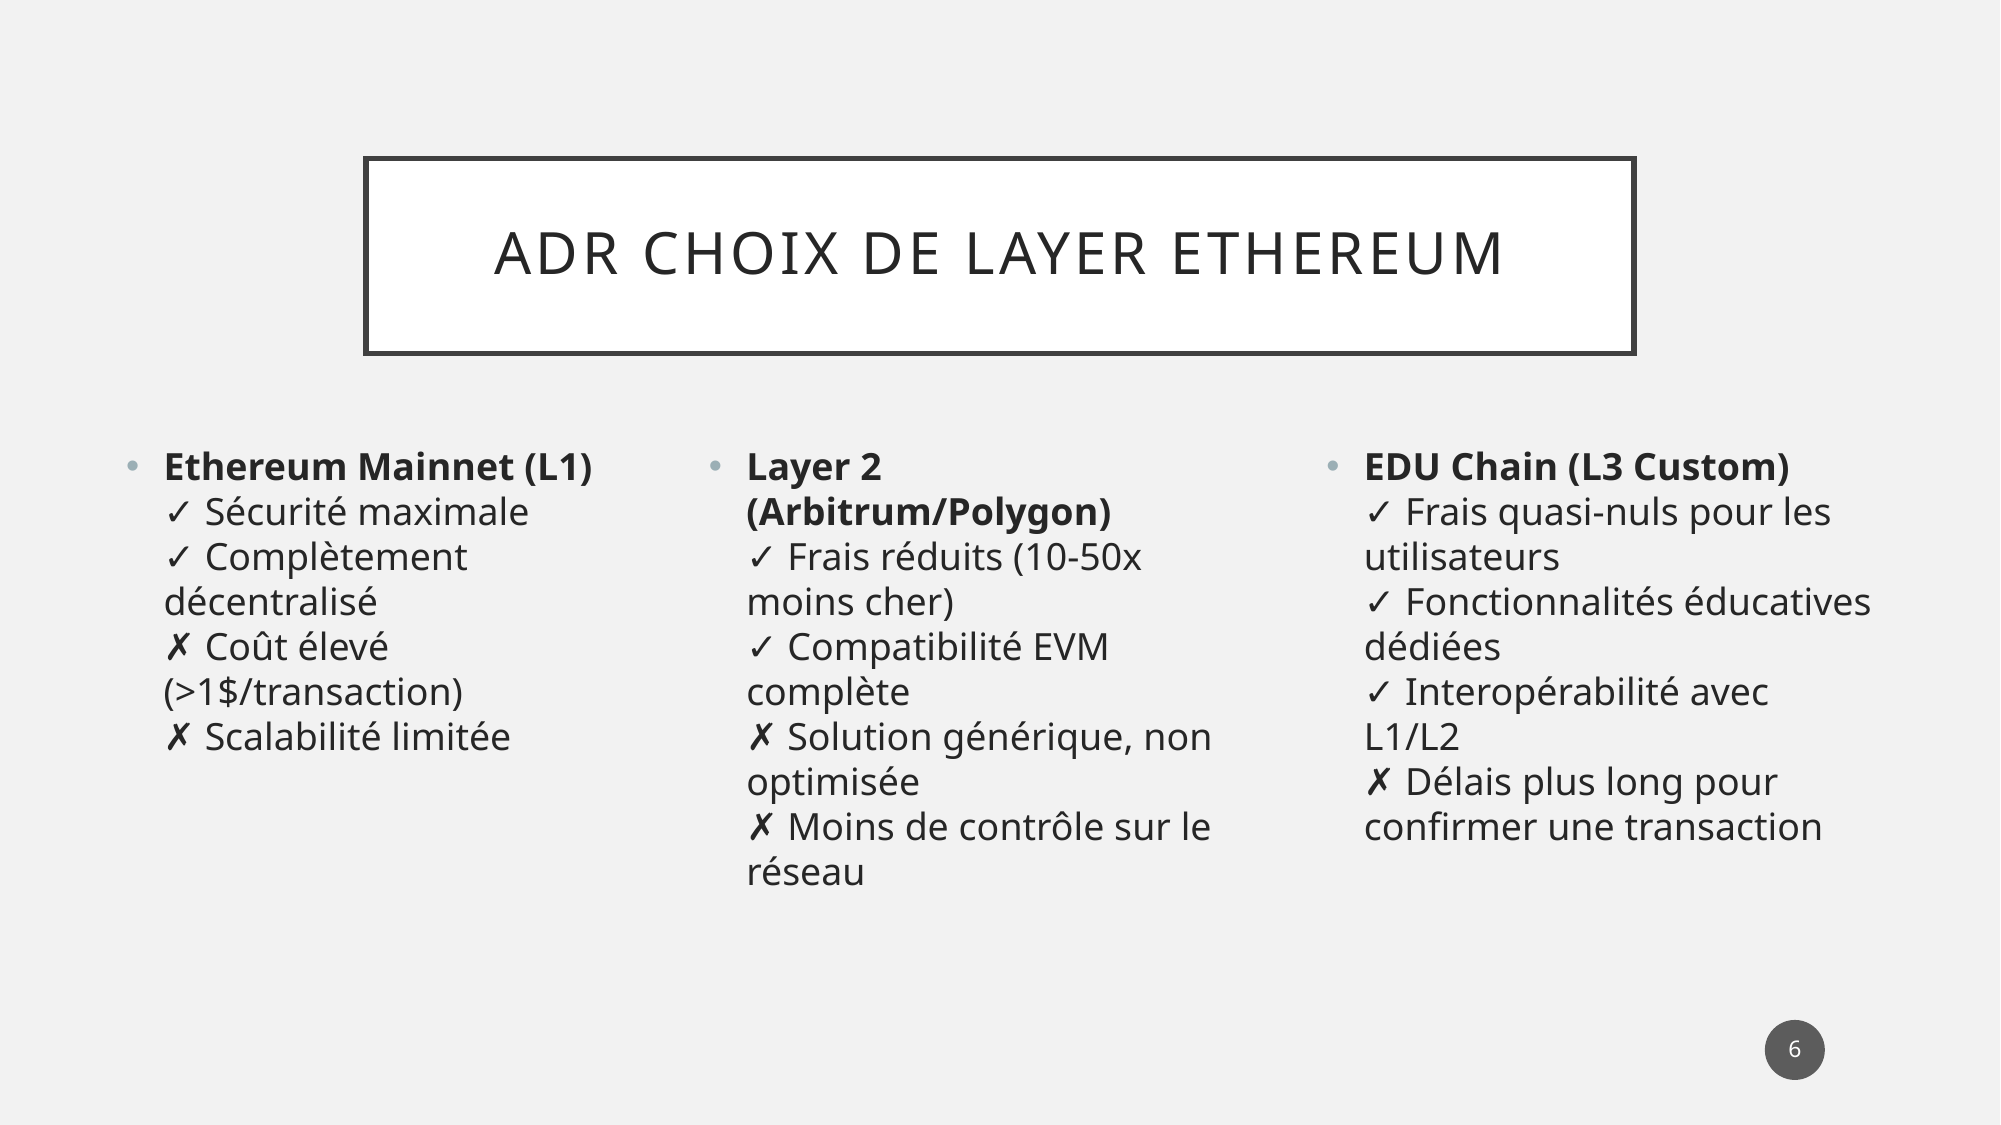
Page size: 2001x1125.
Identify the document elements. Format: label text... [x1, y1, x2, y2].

text_box EDU Chain (L3 Custom) ✓ Frais quasi-nuls pour les utilisateurs ✓ Fonctionnalités éducatives dédiées ✓ Interopérabilité avec L1/L2 ✗ Délais plus long pour confirmer une transaction [1311, 435, 1889, 945]
text_box Layer 2 (Arbitrum/Polygon) ✓ Frais réduits (10-50x moins cher) ✓ Compatibilité EVM complète ✗ Solution générique, non optimisée ✗ Moins de contrôle sur le réseau [693, 435, 1272, 945]
slide_number 5 [1764, 1019, 1825, 1080]
title ADR Choix de layer Ethereum [363, 156, 1637, 356]
list Ethereum Mainnet (L1) ✓ Sécurité maximale ✓ Complètement décentralisé ✗ Coût élevé (>1$/transaction) ✗ Scalabilité limitée [111, 435, 647, 945]
